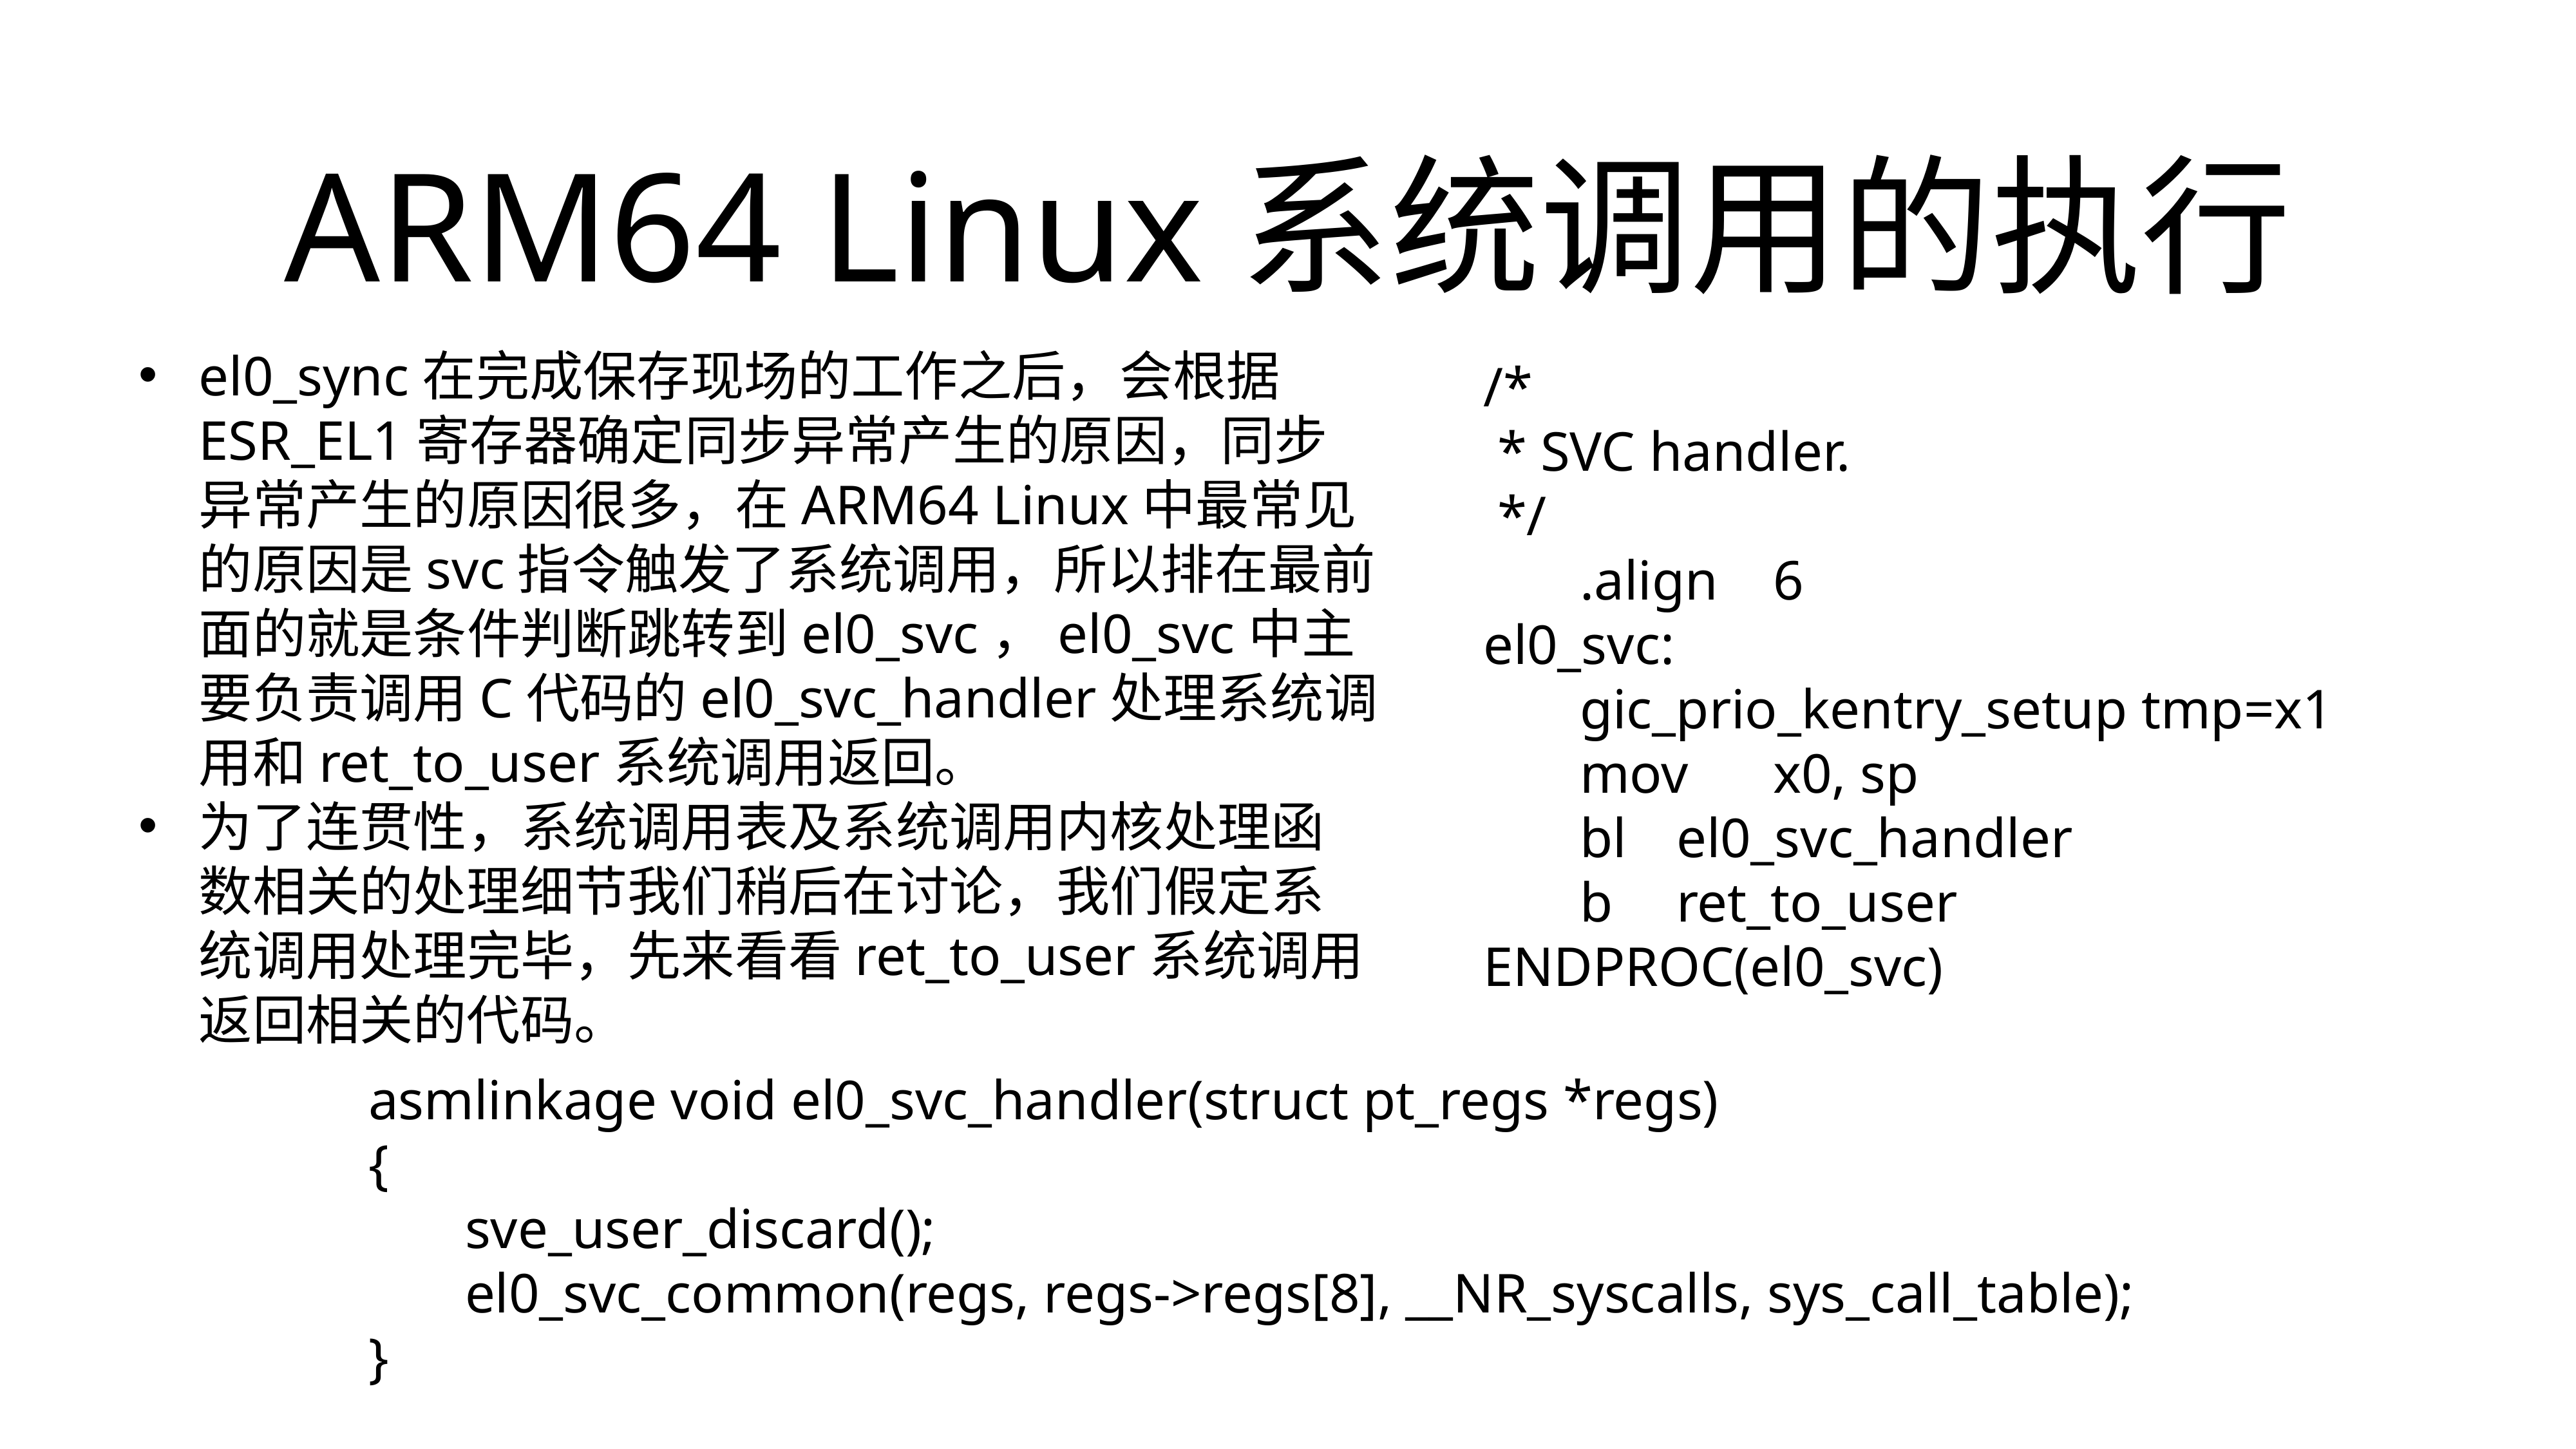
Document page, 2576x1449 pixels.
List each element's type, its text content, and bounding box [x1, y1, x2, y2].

title ARM64 Linux系统调用的执行 [178, 100, 2398, 343]
text_box /* * SVC handler. */ .align 6 el0_svc: gic_prio_kentry_setup tmp=x1 mov x0, sp bl el0_svc_handler b ret_to_user ENDPROC(el0_svc) [1478, 347, 2340, 1002]
text_box asmlinkage void el0_svc_handler(struct pt_regs *regs) { sve_user_discard(); el0_svc_common(regs, regs->regs[8], __NR_syscalls, sys_call_table); } [363, 1061, 2142, 1394]
text_box el0_sync在完成保存现场的工作之后，会根据ESR_EL1寄存器确定同步异常产生的原因，同步异常产生的原因很多，在ARM64 Linux中最常见的原因是svc指令触发了系统调用，所以排在最前面的就是条件判断跳转到el0_svc，el0_svc中主要负责调用C代码的el0_svc_handler处理系统调用和ret_to_user系统调用返回。 为了连贯性，系统调用表及系统调用内核处理函数相关的处理细节我们稍后在讨论，我们假定系统调用处理完毕，先来看看ret_to_user系统调用返回相关的代码。 [133, 336, 1384, 1056]
